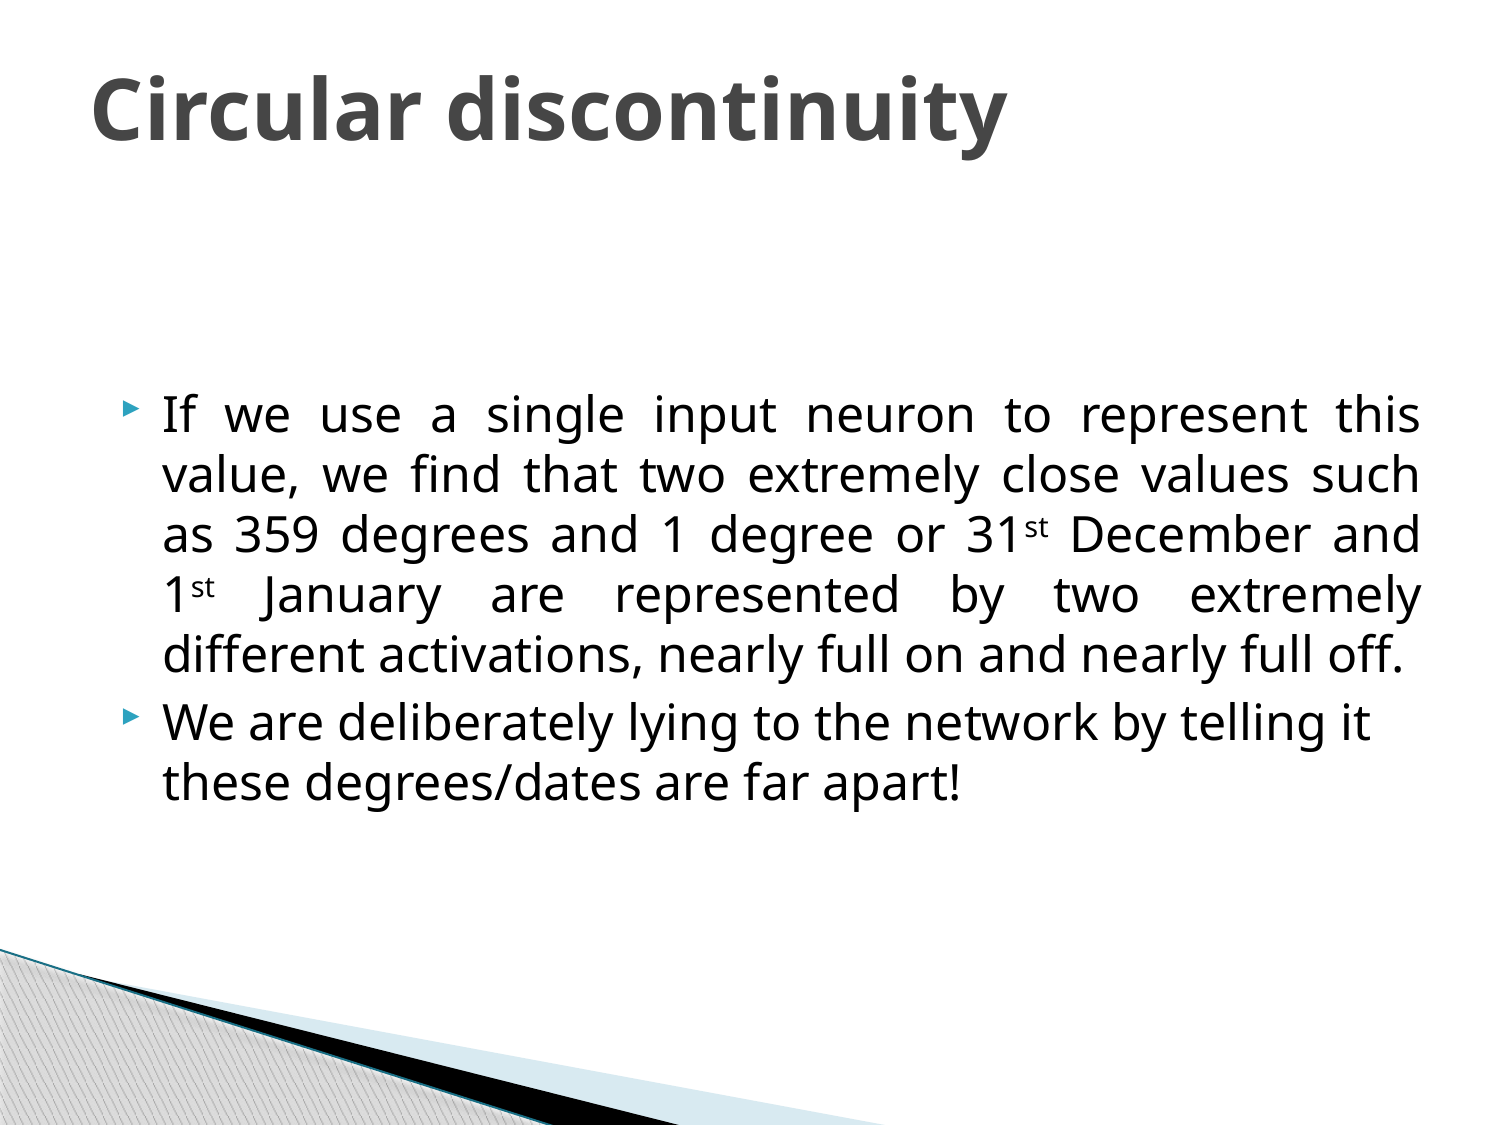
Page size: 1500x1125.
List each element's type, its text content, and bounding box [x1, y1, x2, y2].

list If we use a single input neuron to represent this value, we find that two extremely close values such as 359 degrees and 1 degree or 31st December and 1st January are represented by two extremely different activations, nearly full on and nearly full off. We are deliberately lying to the network by telling it these degrees/dates are far apart! [87, 375, 1438, 943]
title Circular discontinuity [75, 12, 1425, 200]
